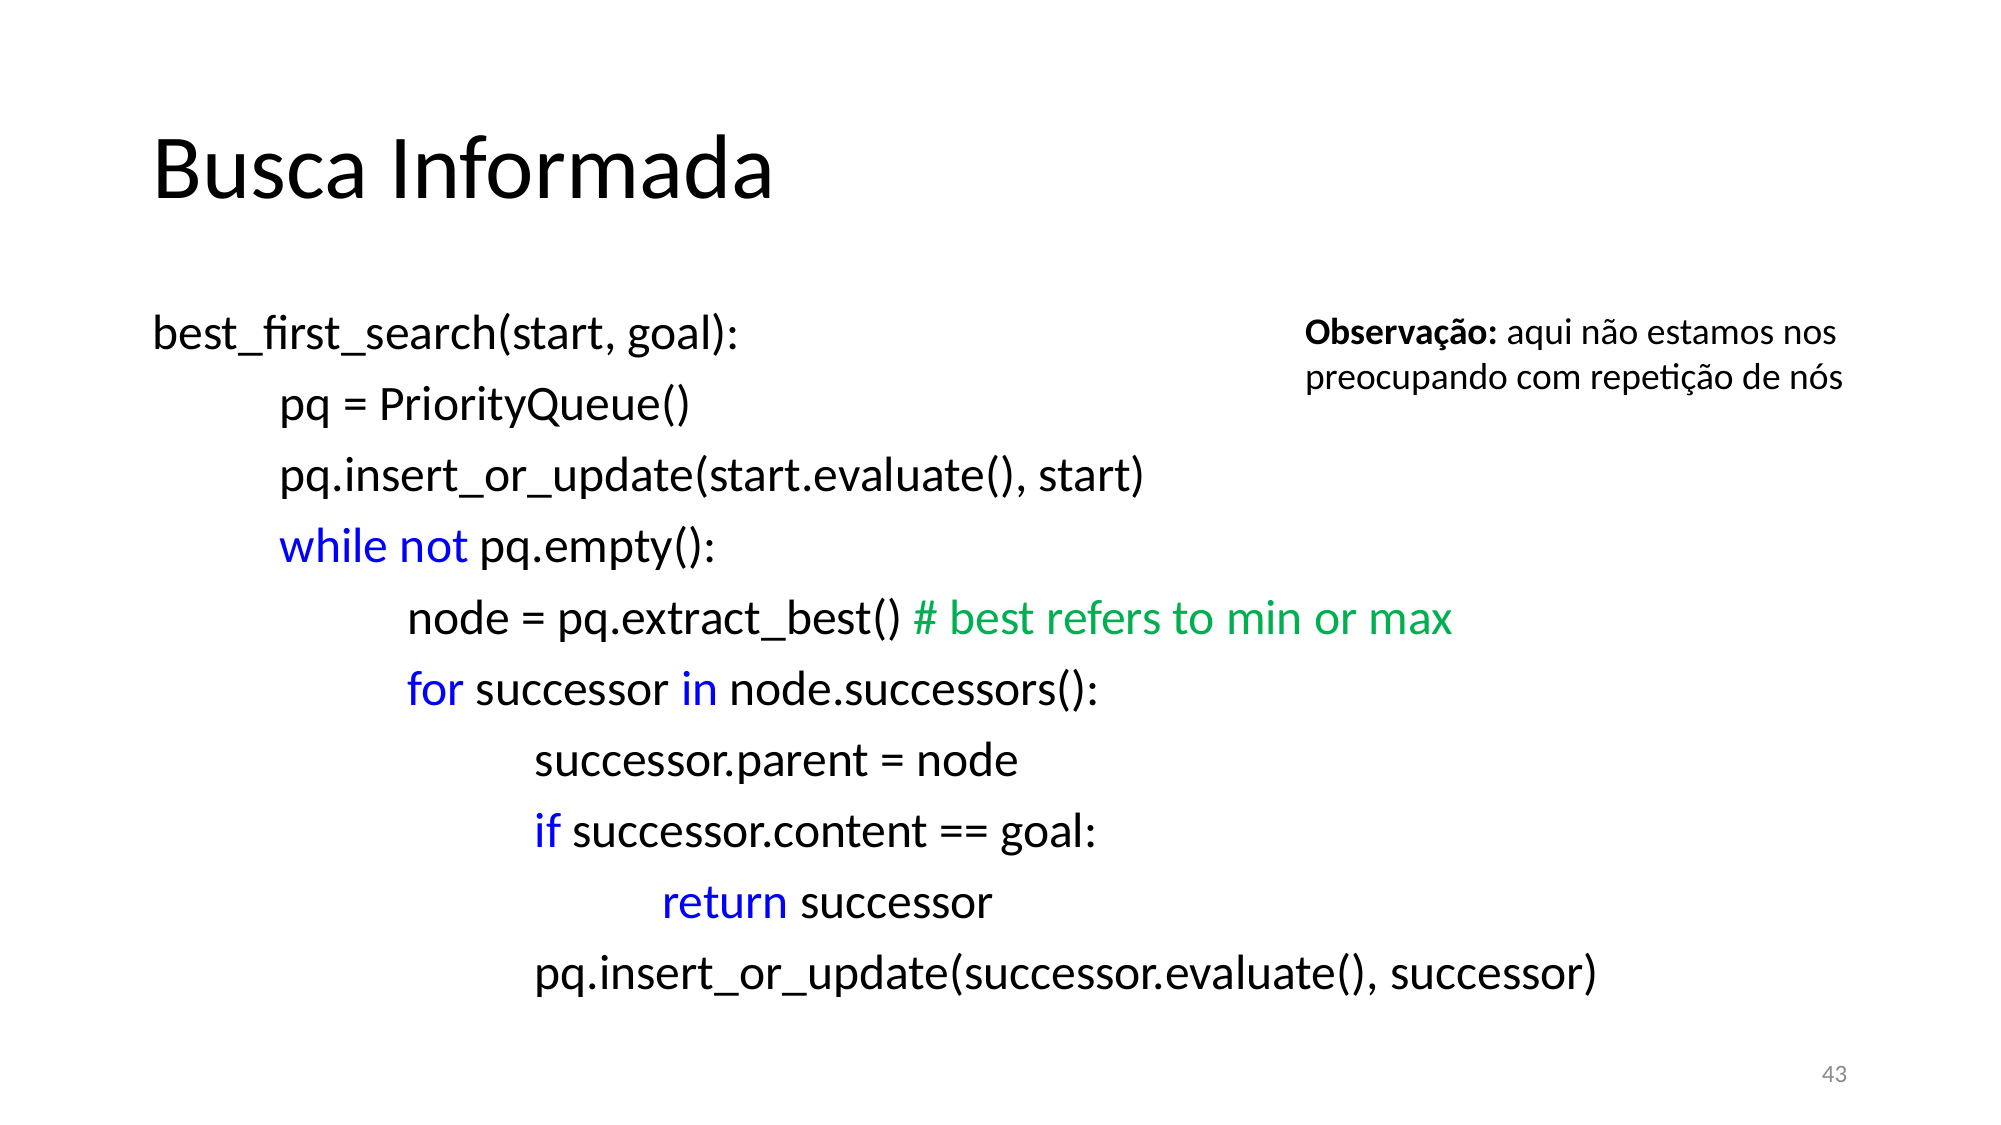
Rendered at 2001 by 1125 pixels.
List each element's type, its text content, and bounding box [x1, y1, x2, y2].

text_box Observação: aqui não estamos nos preocupando com repetição de nós [1290, 299, 1859, 405]
slide_number 43 [1412, 1042, 1863, 1103]
list best_first_search(start, goal): pq = PriorityQueue() pq.insert_or_update(start.evaluate(), start) while not pq.empty(): node = pq.extract_best() # best refers to min or max for successor in node.successors(): successor.parent = node if successor.content == goal: return successor pq.insert_or_update(successor.evaluate(), successor) [137, 299, 1863, 1014]
title Busca Informada [137, 59, 1863, 278]
